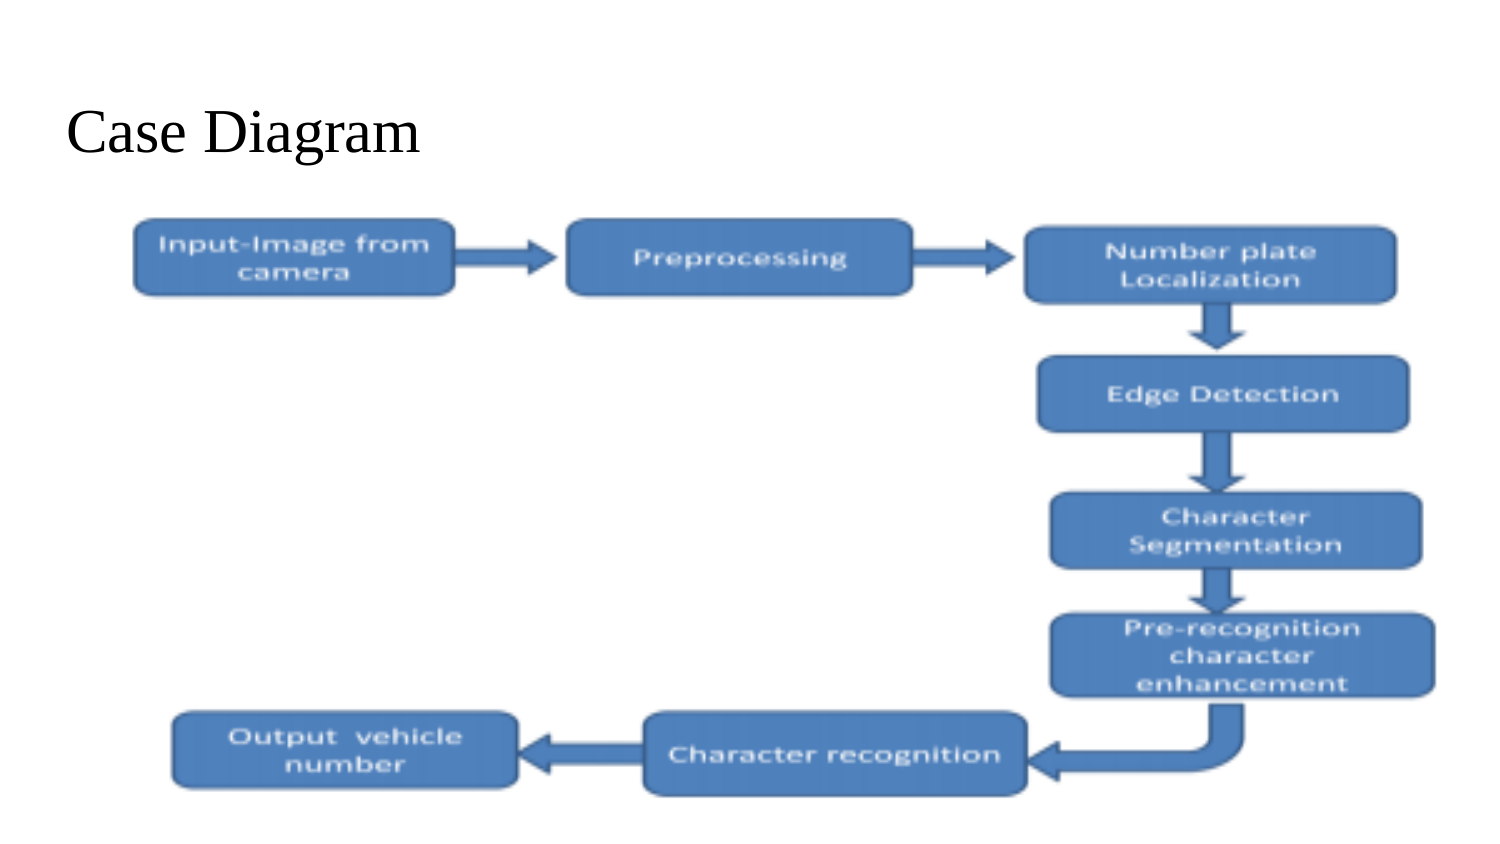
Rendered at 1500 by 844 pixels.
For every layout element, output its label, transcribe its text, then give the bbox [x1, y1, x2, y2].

picture [50, 188, 1450, 824]
title Case Diagram [51, 74, 1449, 169]
